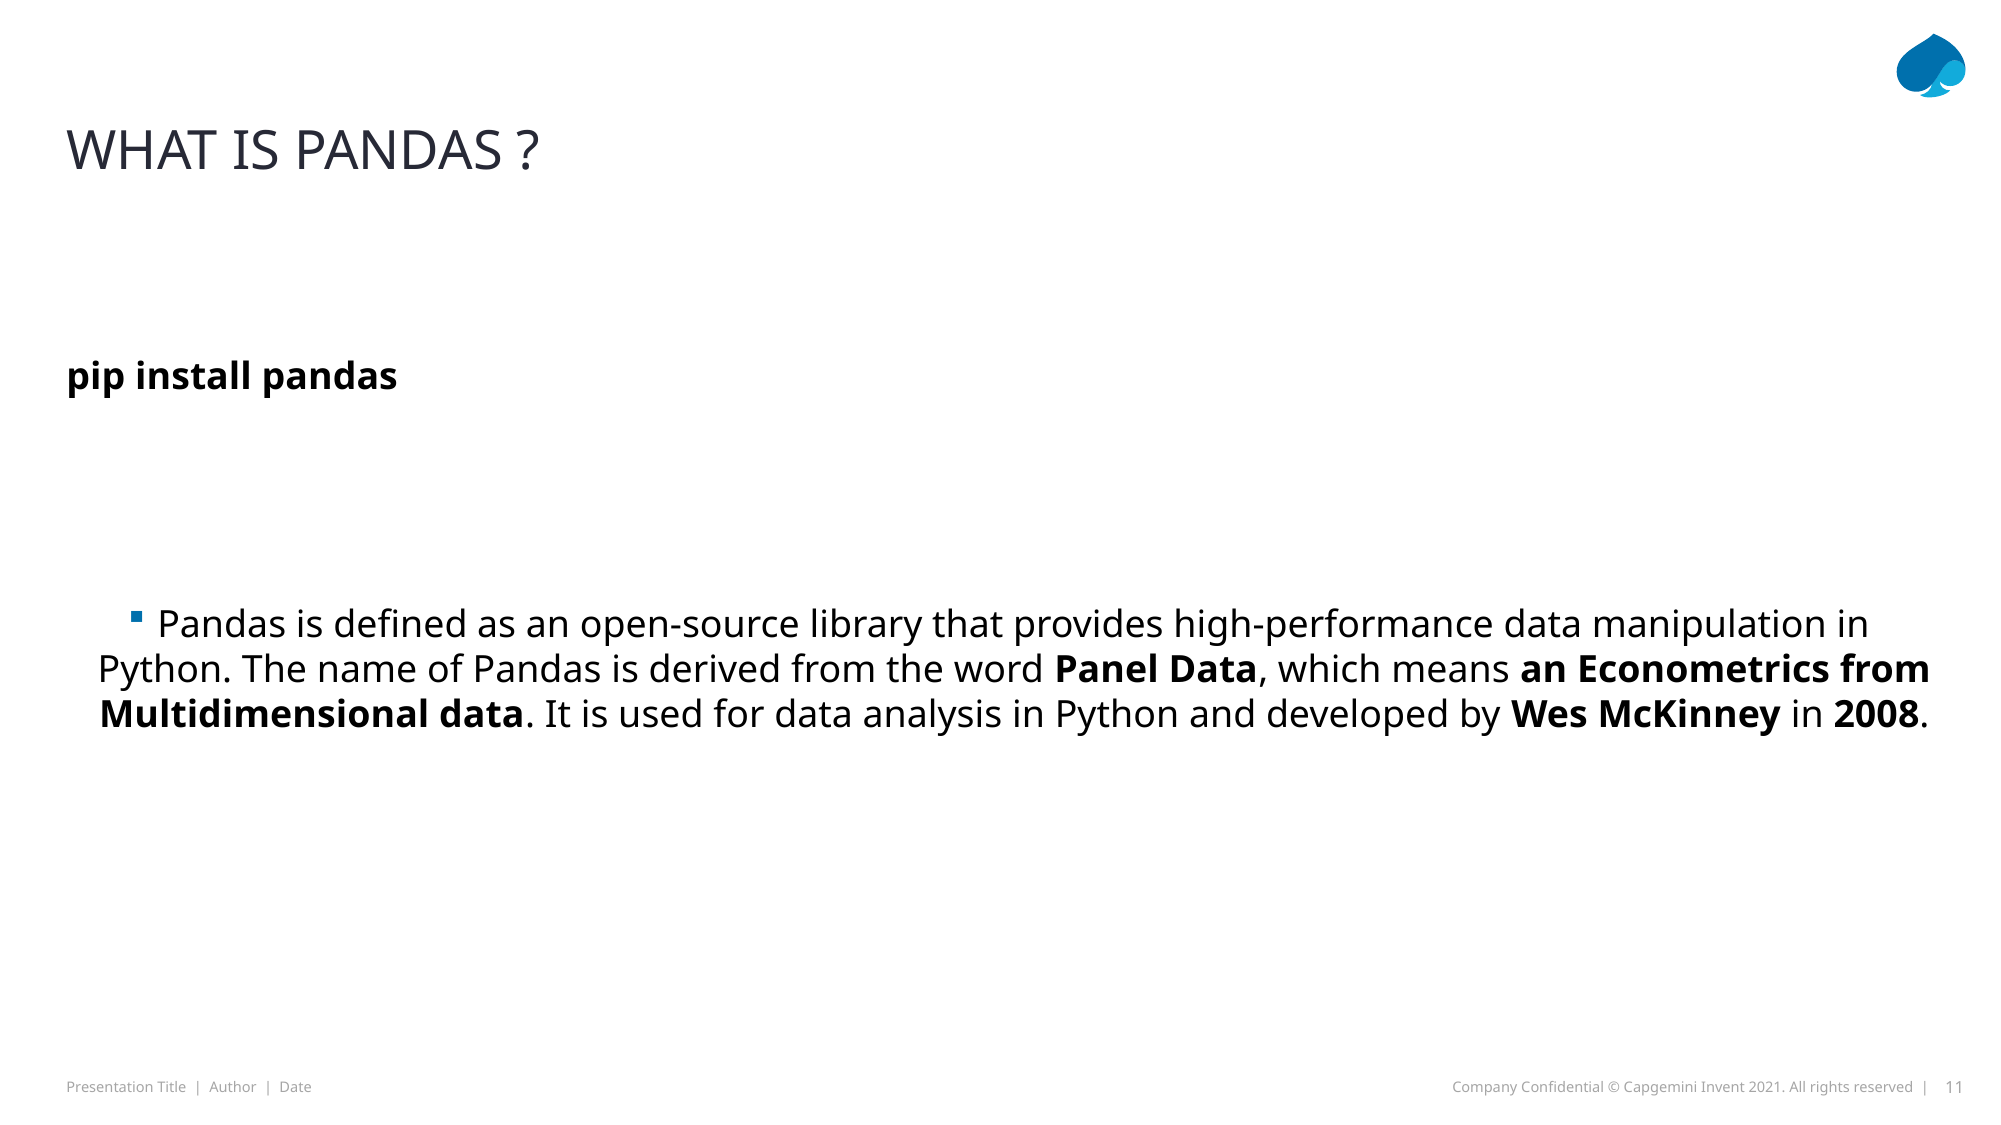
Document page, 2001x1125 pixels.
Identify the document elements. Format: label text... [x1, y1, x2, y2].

title What is pandas ? [66, 63, 1863, 182]
list pip install pandas Pandas is defined as an open-source library that provides high-performance data manipulation in Python. The name of Pandas is derived from the word Panel Data, which means an Econometrics from Multidimensional data. It is used for data analysis in Python and developed by Wes McKinney in 2008. [66, 237, 1933, 1062]
